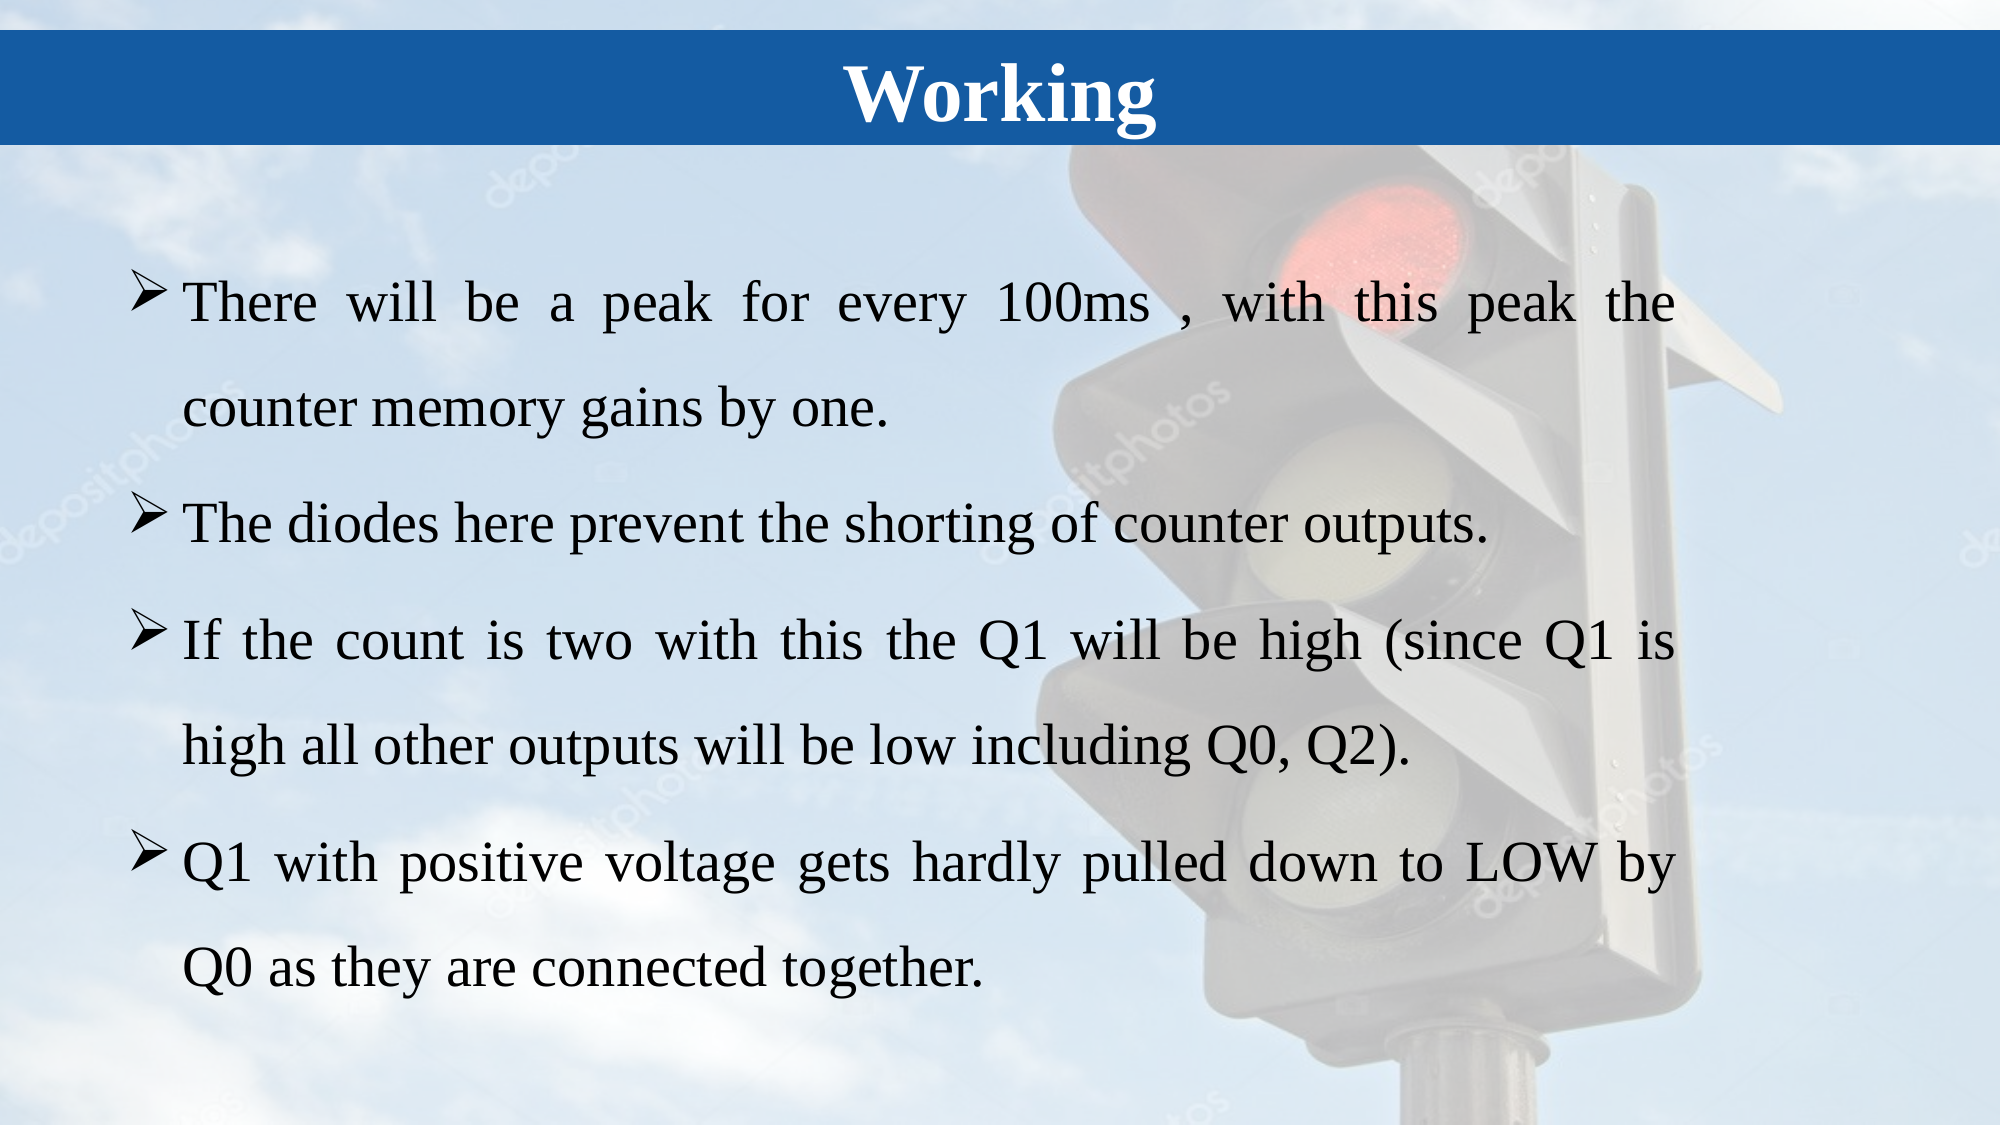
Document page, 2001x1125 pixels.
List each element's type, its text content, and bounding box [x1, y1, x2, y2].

list There will be a peak for every 100ms , with this peak the counter memory gains by one. The diodes here prevent the shorting of counter outputs. If the count is two with this the Q1 will be high (since Q1 is high all other outputs will be low including Q0, Q2). Q1 with positive voltage gets hardly pulled down to LOW by Q0 as they are connected together. [111, 220, 1693, 997]
text_box Working [0, 30, 2000, 145]
